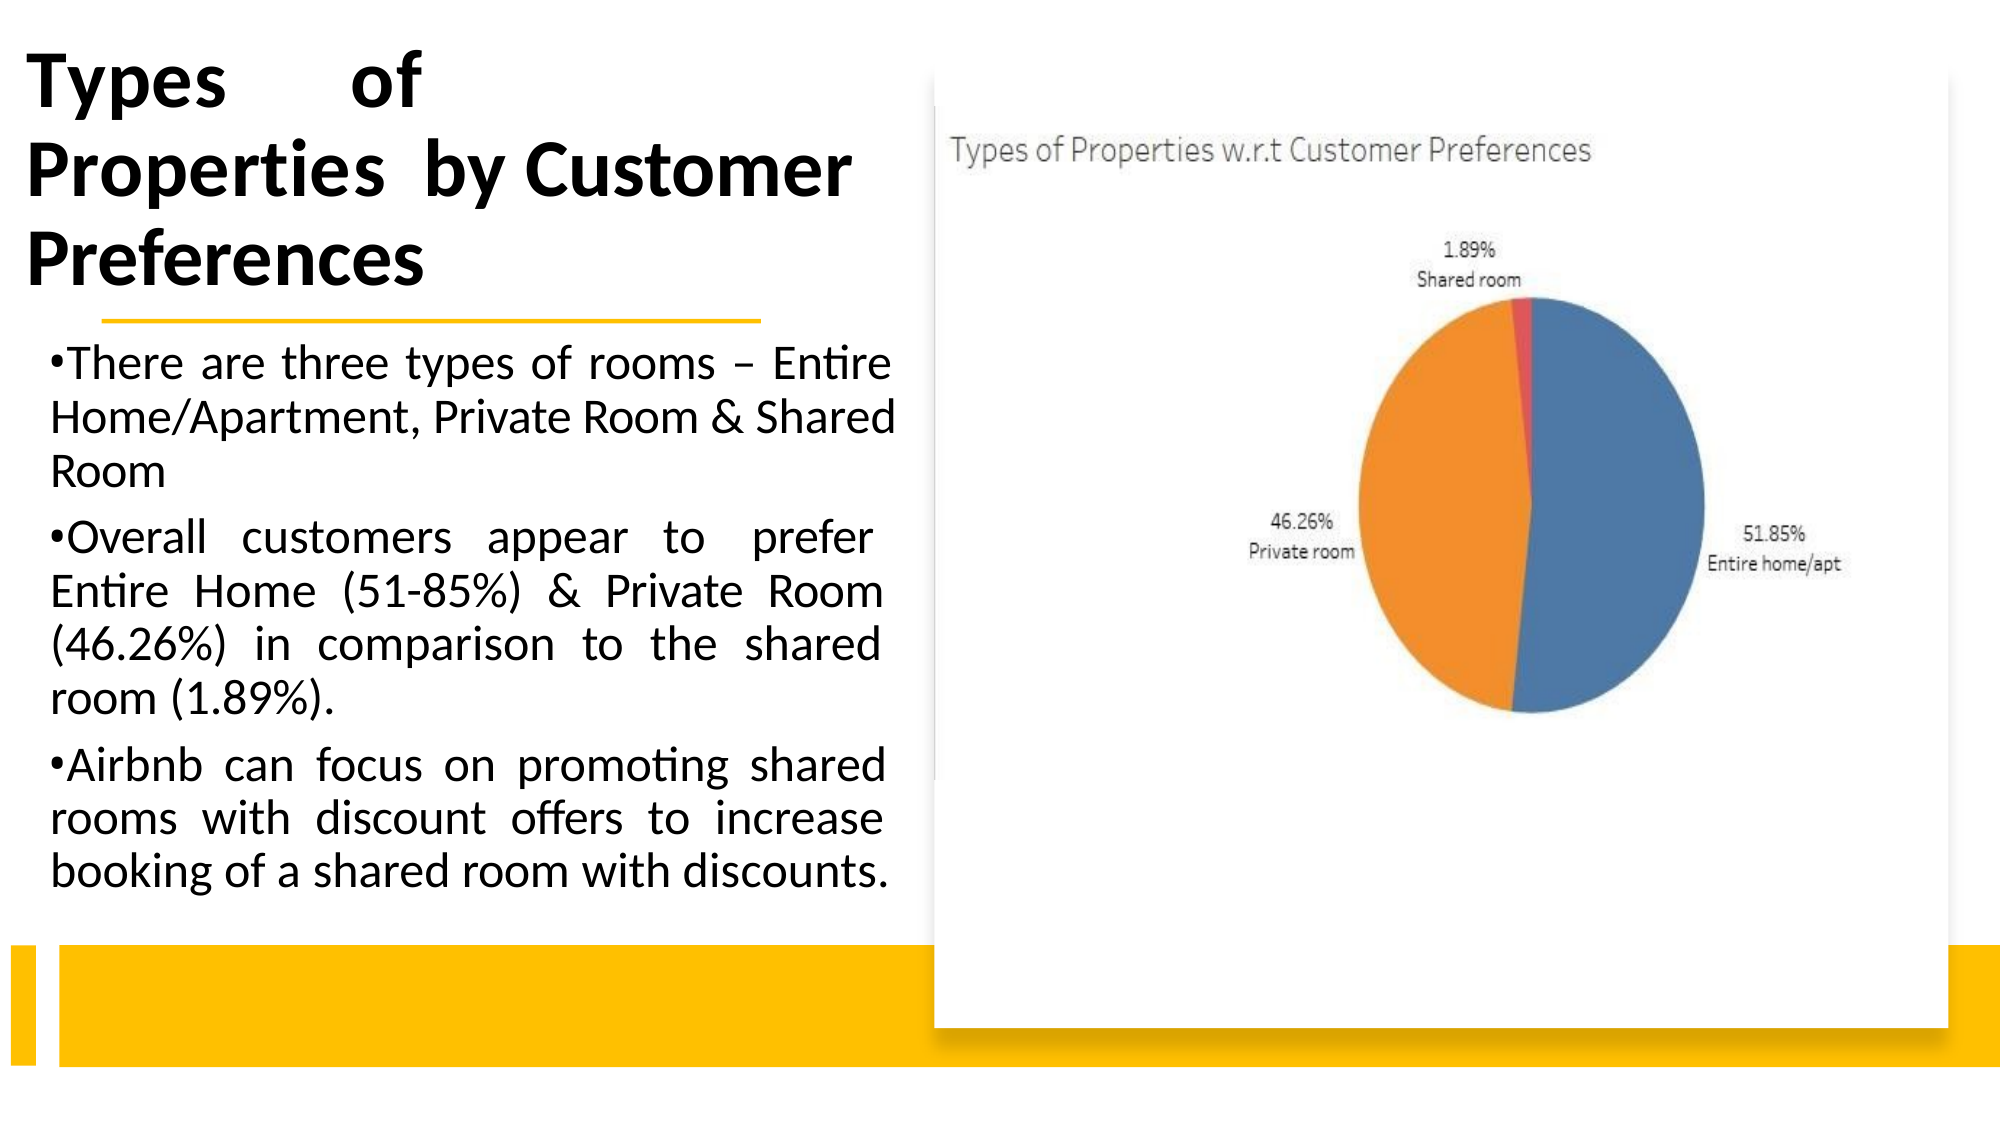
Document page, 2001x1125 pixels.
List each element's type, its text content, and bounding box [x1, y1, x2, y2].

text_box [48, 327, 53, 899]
text_box [10, 945, 36, 1066]
title Types of Properties by Customer Preferences [24, 20, 906, 302]
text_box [59, 52, 2000, 1073]
